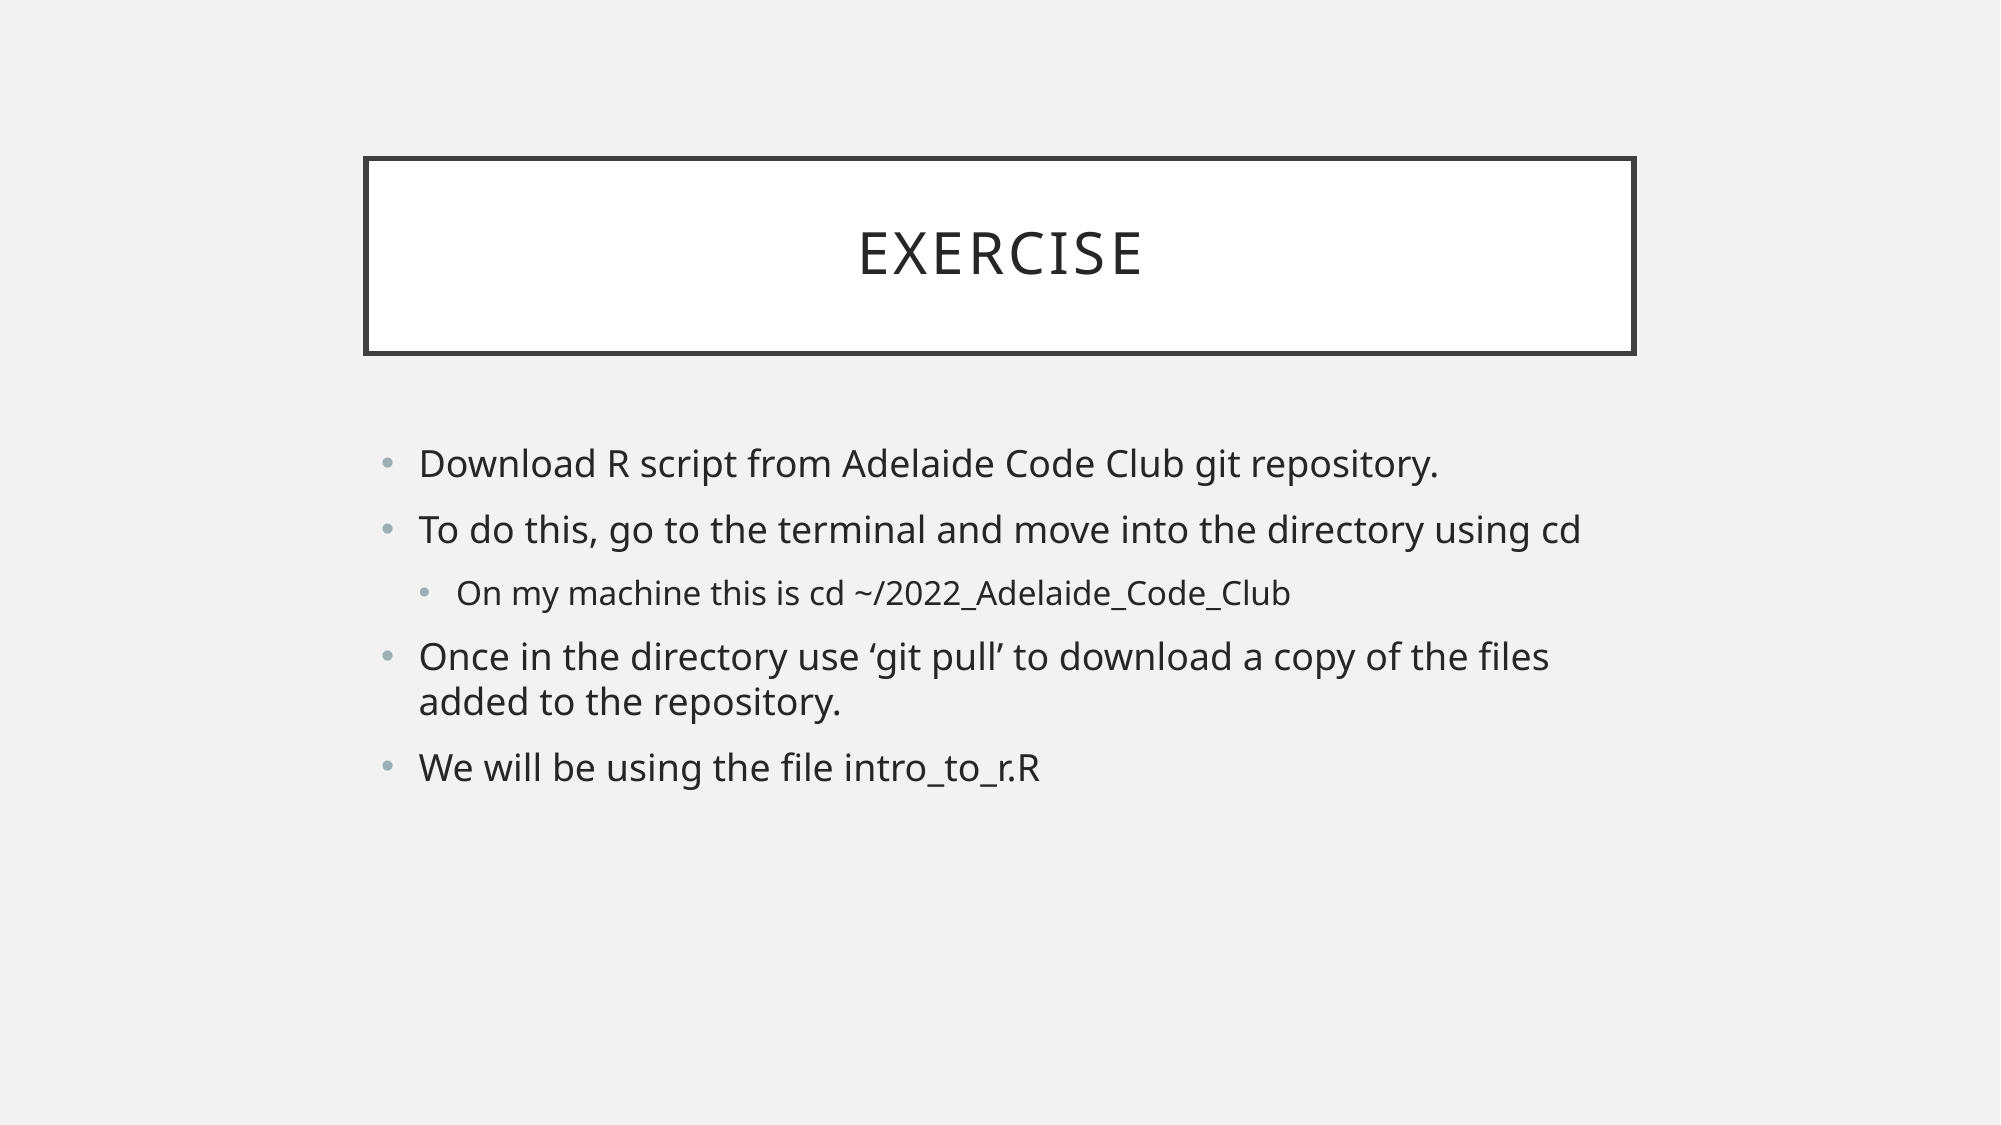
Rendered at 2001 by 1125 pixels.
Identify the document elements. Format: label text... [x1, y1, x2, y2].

list Download R script from Adelaide Code Club git repository. To do this, go to the terminal and move into the directory using cd On my machine this is cd ~/2022_Adelaide_Code_Club Once in the directory use ‘git pull’ to download a copy of the files added to the repository. We will be using the file intro_to_r.R [366, 432, 1634, 942]
title Exercise [363, 156, 1637, 356]
